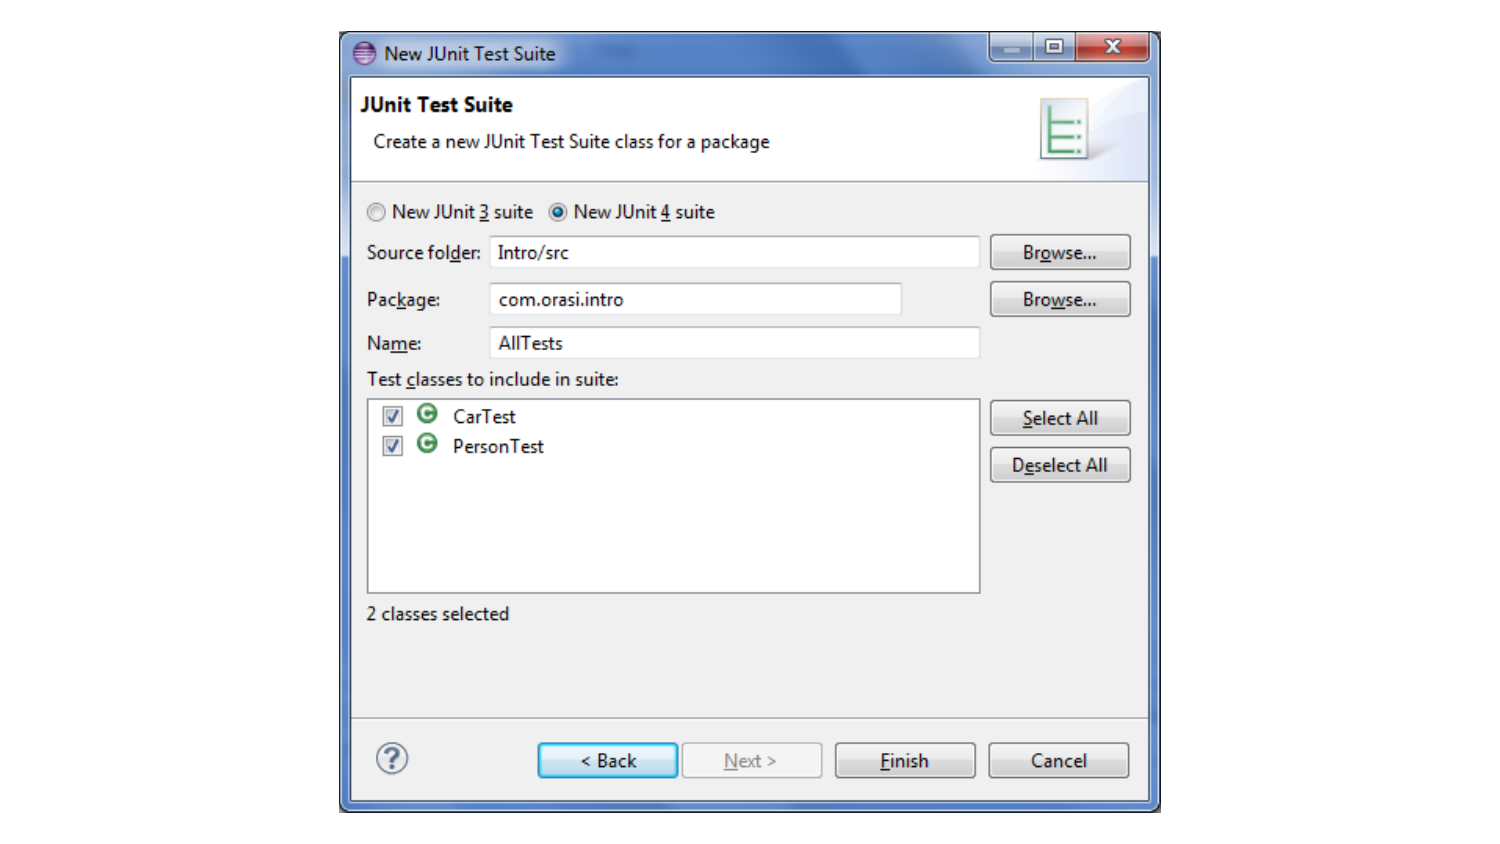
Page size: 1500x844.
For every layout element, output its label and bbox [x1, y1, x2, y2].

picture [339, 30, 1161, 813]
